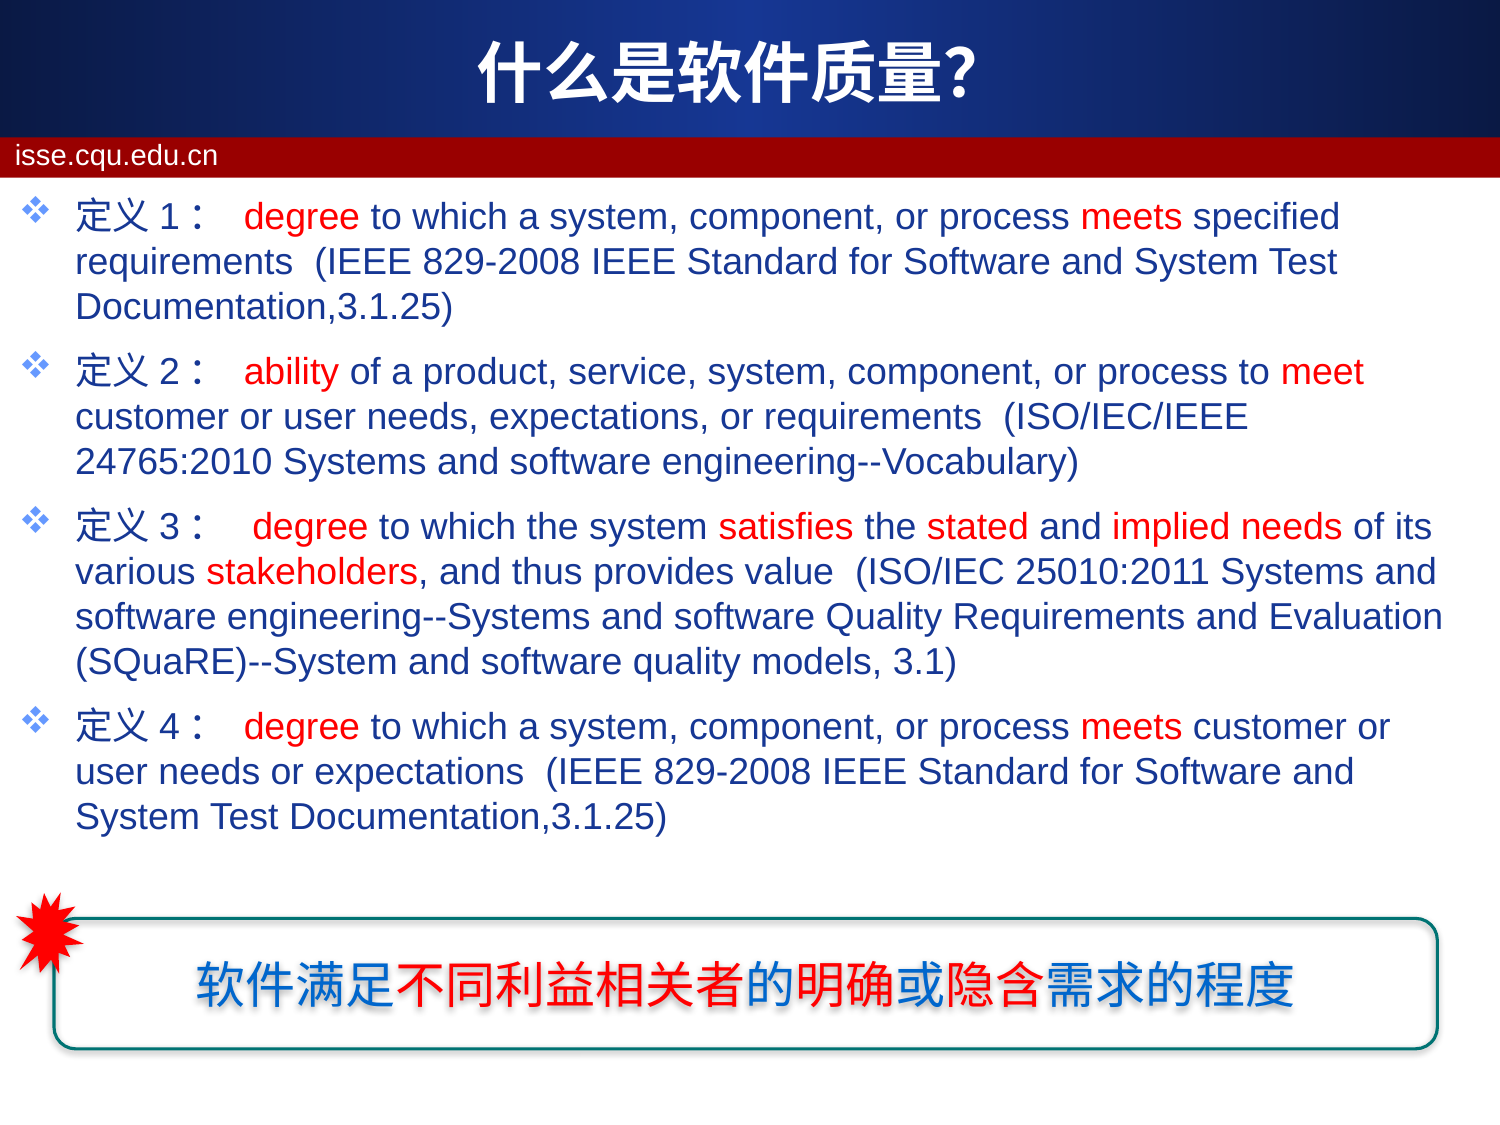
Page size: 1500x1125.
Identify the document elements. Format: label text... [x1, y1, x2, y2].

title 什么是软件质量？ [49, 24, 1438, 118]
list 定义1： degree to which a system, component, or process meets specified requirements (IEEE 829-2008 IEEE Standard for Software and System Test Documentation,3.1.25) 定义2： ability of a product, service, system, component, or process to meet customer or user needs, expectations, or requirements (ISO/IEC/IEEE 24765:2010 Systems and software engineering--Vocabulary) 定义3： degree to which the system satisfies the stated and implied needs of its various stakeholders, and thus provides value (ISO/IEC 25010:2011 Systems and software engineering--Systems and software Quality Requirements and Evaluation (SQuaRE)--System and software quality models, 3.1) 定义4： degree to which a system, component, or process meets customer or user needs or expectations (IEEE 829-2008 IEEE Standard for Software and System Test Documentation,3.1.25) [3, 184, 1459, 882]
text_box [14, 891, 1438, 1050]
